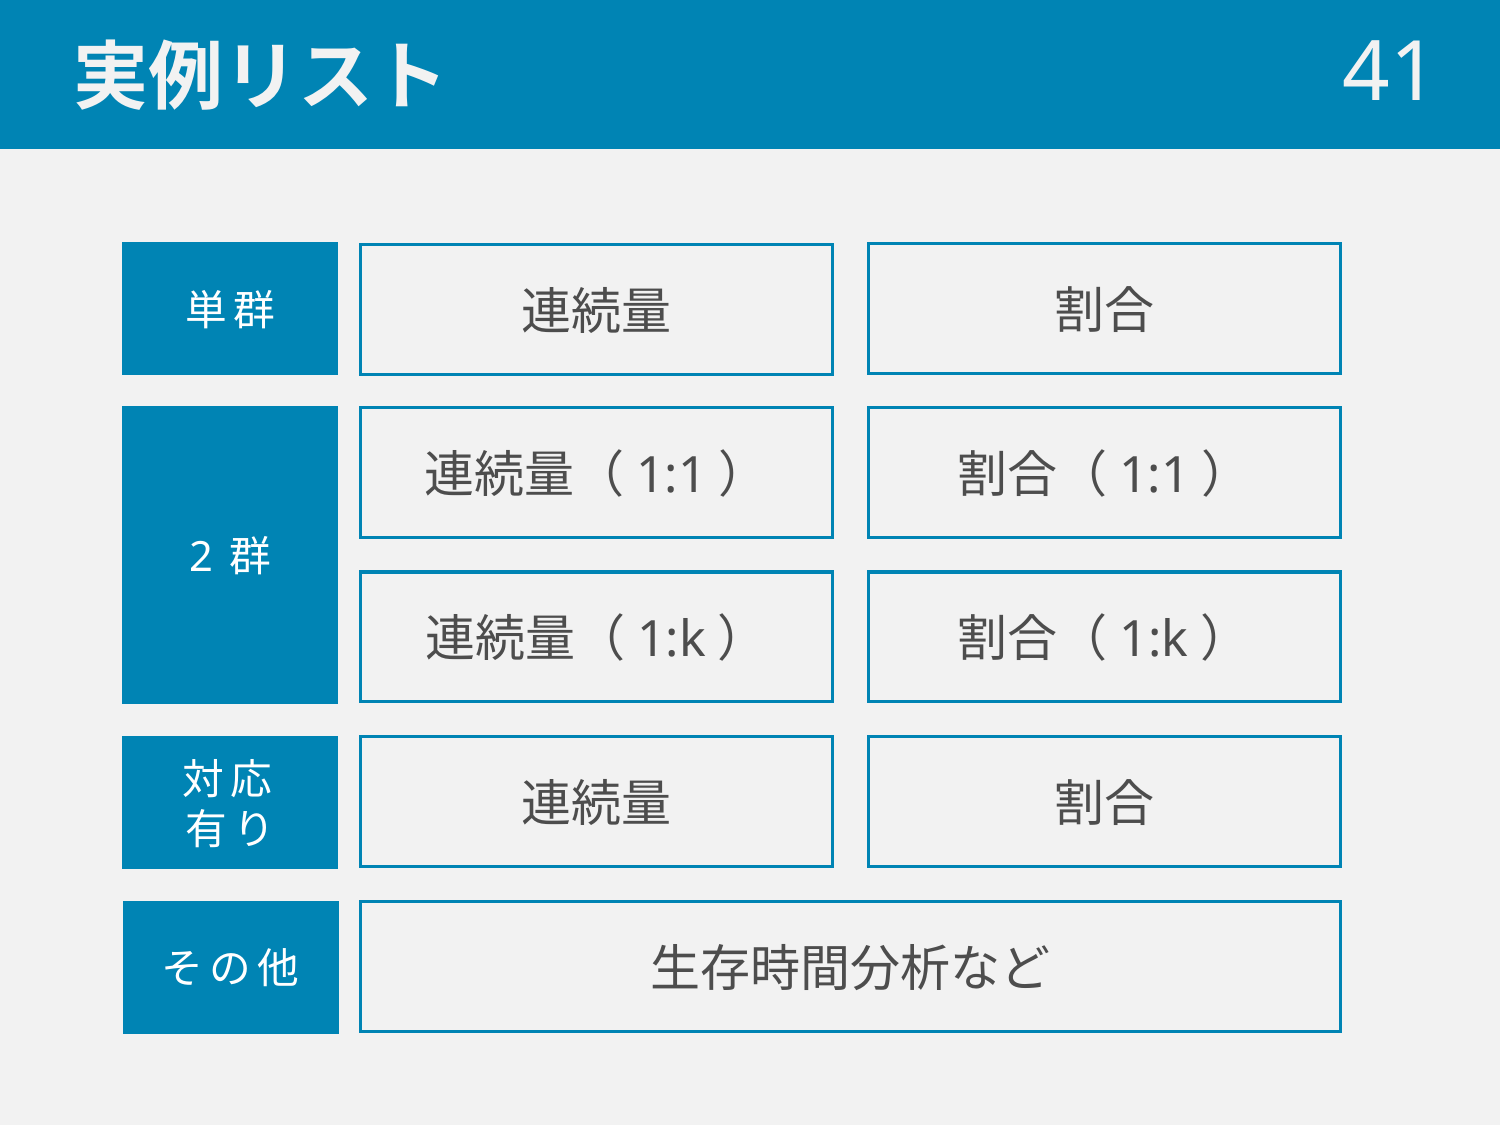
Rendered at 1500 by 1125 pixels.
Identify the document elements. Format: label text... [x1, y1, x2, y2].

text_box 割合（1:k） [867, 571, 1341, 703]
text_box 連続量 [359, 244, 833, 375]
text_box 2群 [123, 407, 337, 703]
text_box 連続量（1:k） [359, 571, 833, 703]
text_box 単群 [123, 243, 337, 374]
text_box 割合 [867, 243, 1341, 374]
text_box 割合 [867, 736, 1341, 867]
text_box 連続量（1:1） [359, 407, 833, 538]
text_box 生存時間分析など [359, 901, 1341, 1033]
text_box 連続量 [359, 736, 833, 867]
text_box 割合（1:1） [867, 407, 1341, 538]
slide_number 41 [1162, 26, 1454, 121]
text_box 対応 有り [123, 737, 337, 868]
text_box その他 [124, 901, 338, 1033]
title 実例リスト [0, 0, 1500, 149]
